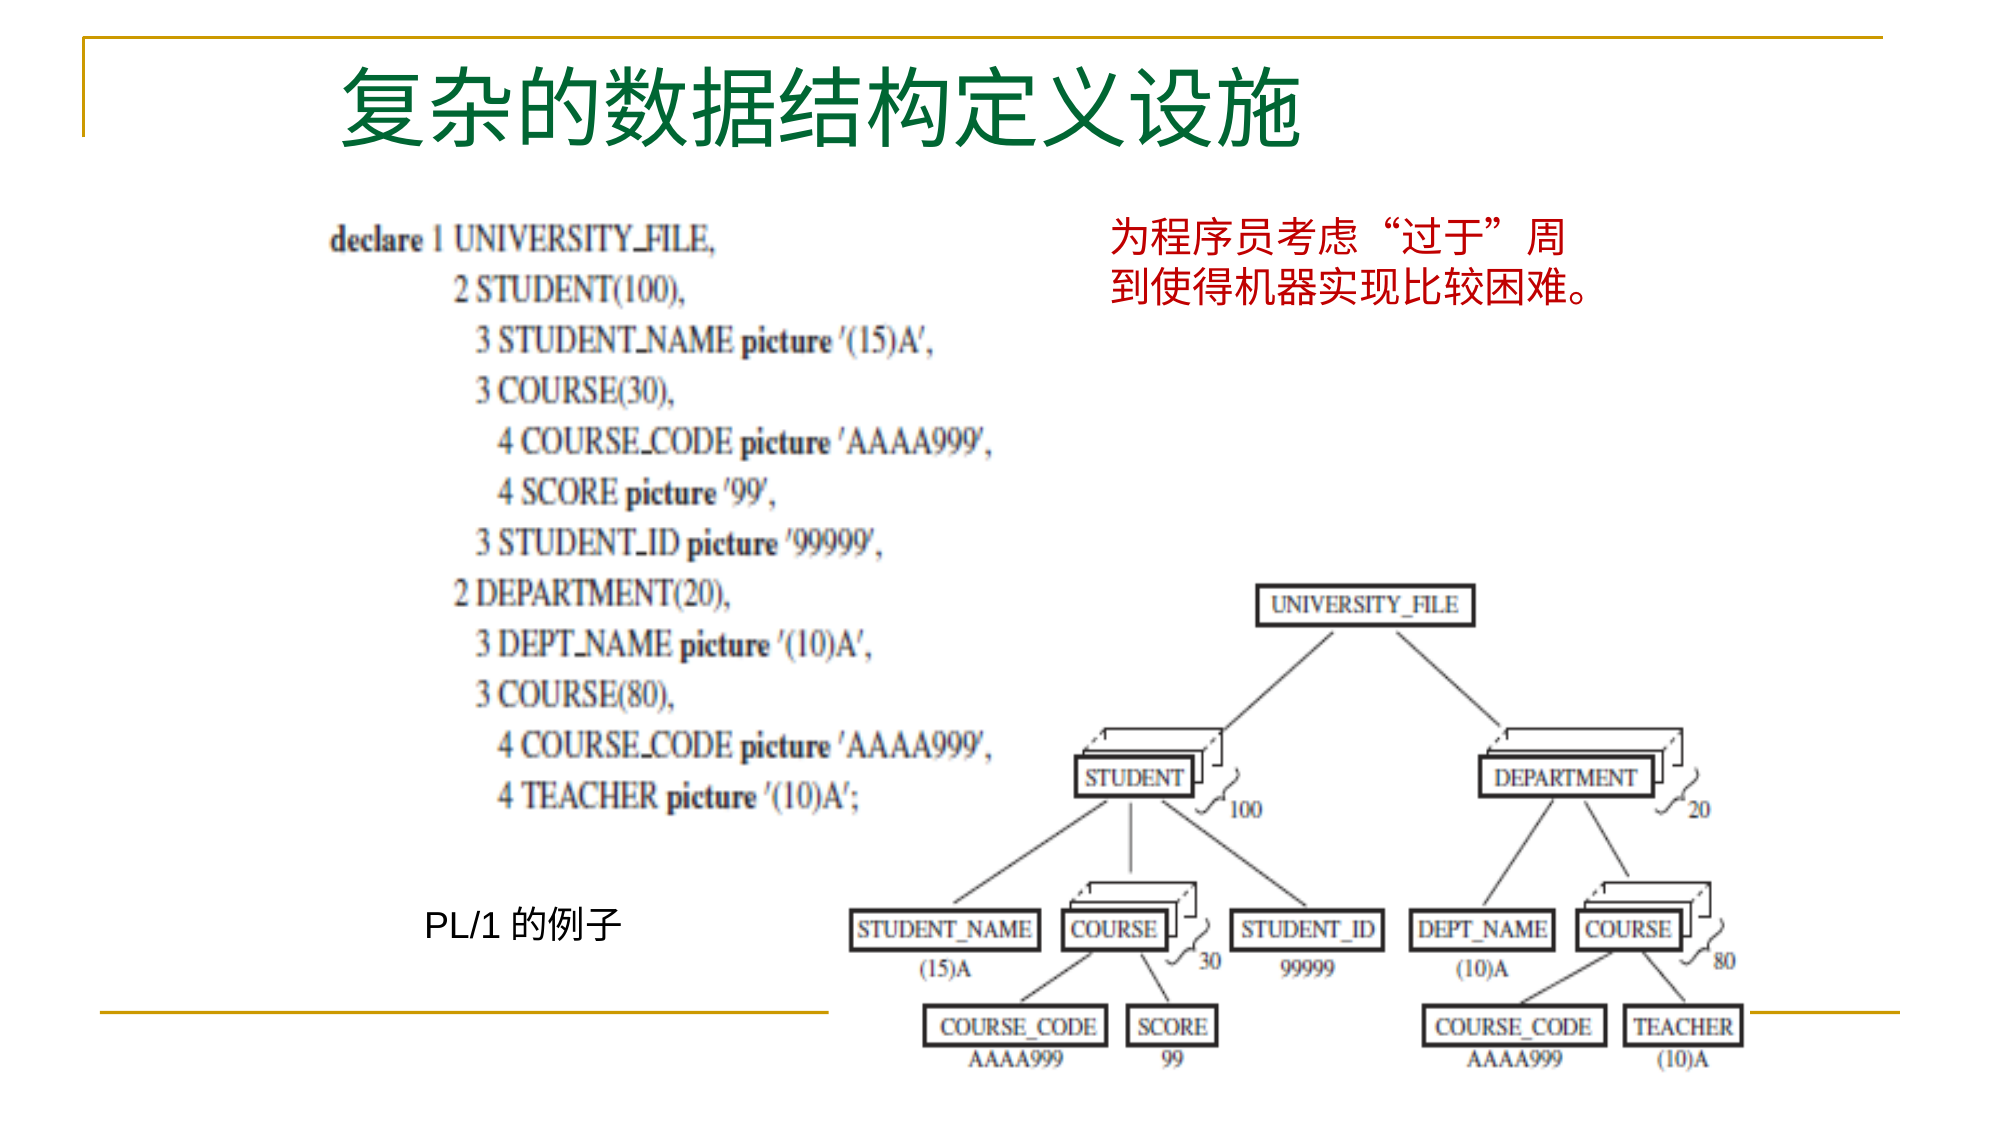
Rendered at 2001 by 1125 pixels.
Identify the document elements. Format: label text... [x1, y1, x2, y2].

text_box PL/1的例子 [409, 893, 705, 953]
title 复杂的数据结构定义设施 [324, 45, 1675, 197]
text_box 为程序员考虑“过于”周到使得机器实现比较困难。 [1094, 203, 1615, 319]
picture [314, 202, 1751, 1095]
